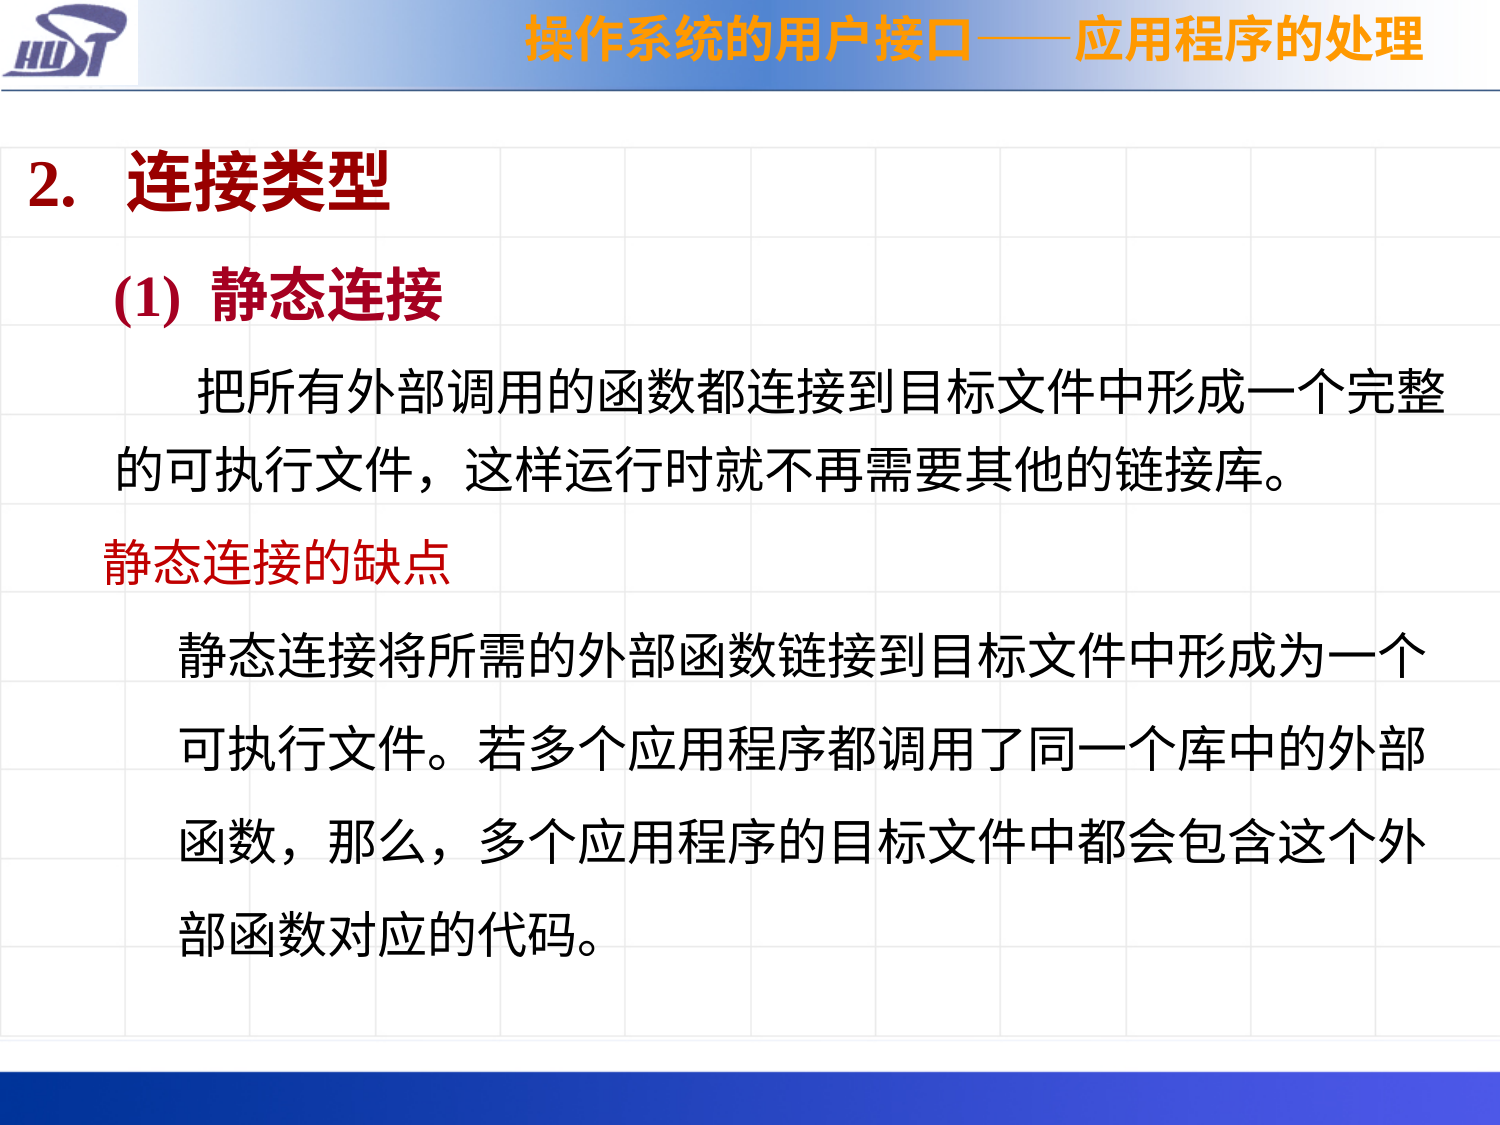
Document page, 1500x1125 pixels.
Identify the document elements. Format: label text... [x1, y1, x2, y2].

text_box 操作系统的用户接口——应用程序的处理 [62, 6, 1440, 76]
picture [0, 0, 1500, 1125]
text_box 2. 连接类型 (1) 静态连接 把所有外部调用的函数都连接到目标文件中形成一个完整的可执行文件，这样运行时就不再需要其他的链接库。 静态连接的缺点 静态连接将所需的外部函数链接到目标文件中形成为一个 可执行文件。若多个应用程序都调用了同一个库中的外部 函数，那么，多个应用程序的目标文件中都会包含这个外 部函数对应的代码。 [12, 108, 1487, 971]
